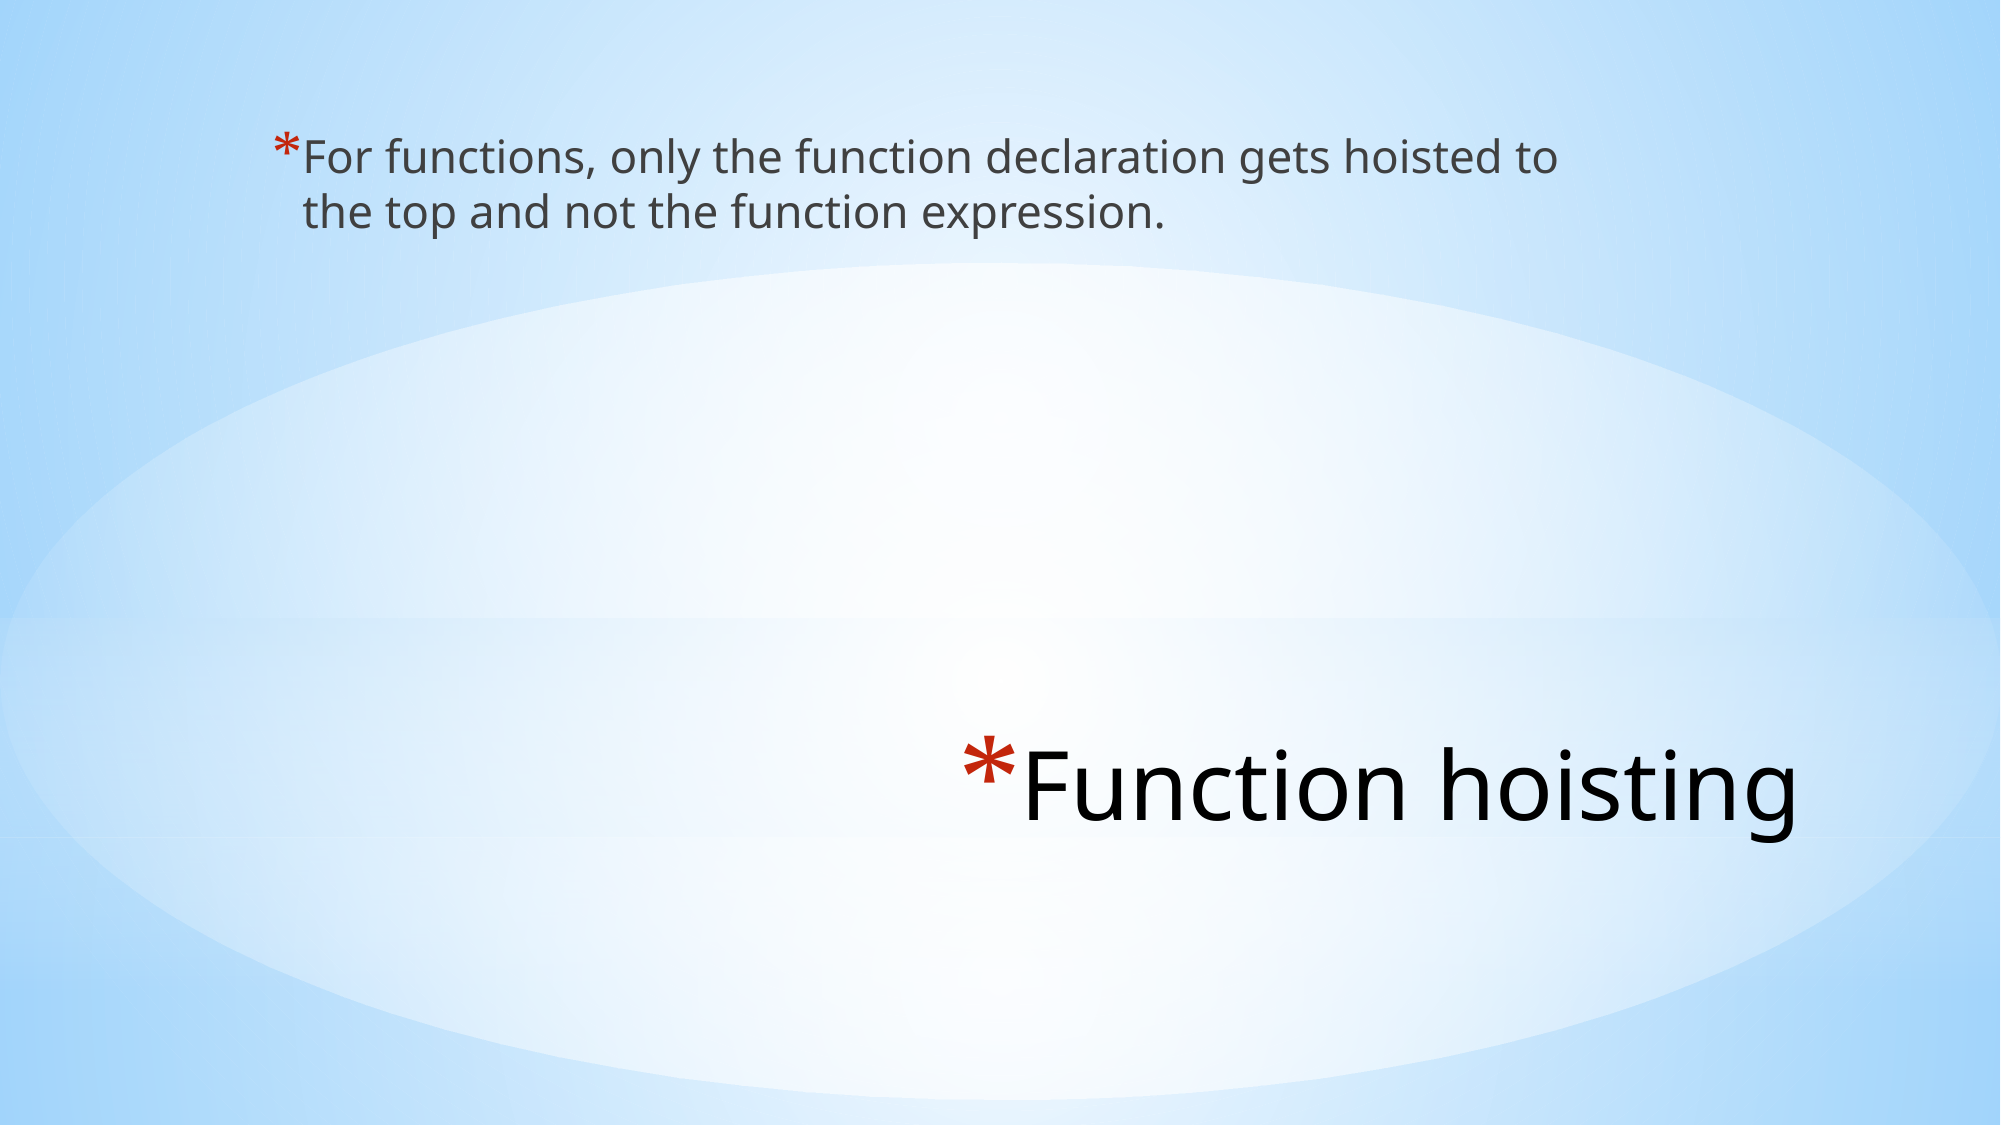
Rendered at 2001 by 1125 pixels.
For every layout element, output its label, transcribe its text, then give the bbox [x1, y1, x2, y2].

list For functions, only the function declaration gets hoisted to the top and not the function expression. [249, 120, 1650, 690]
title Function hoisting [392, 717, 1817, 905]
